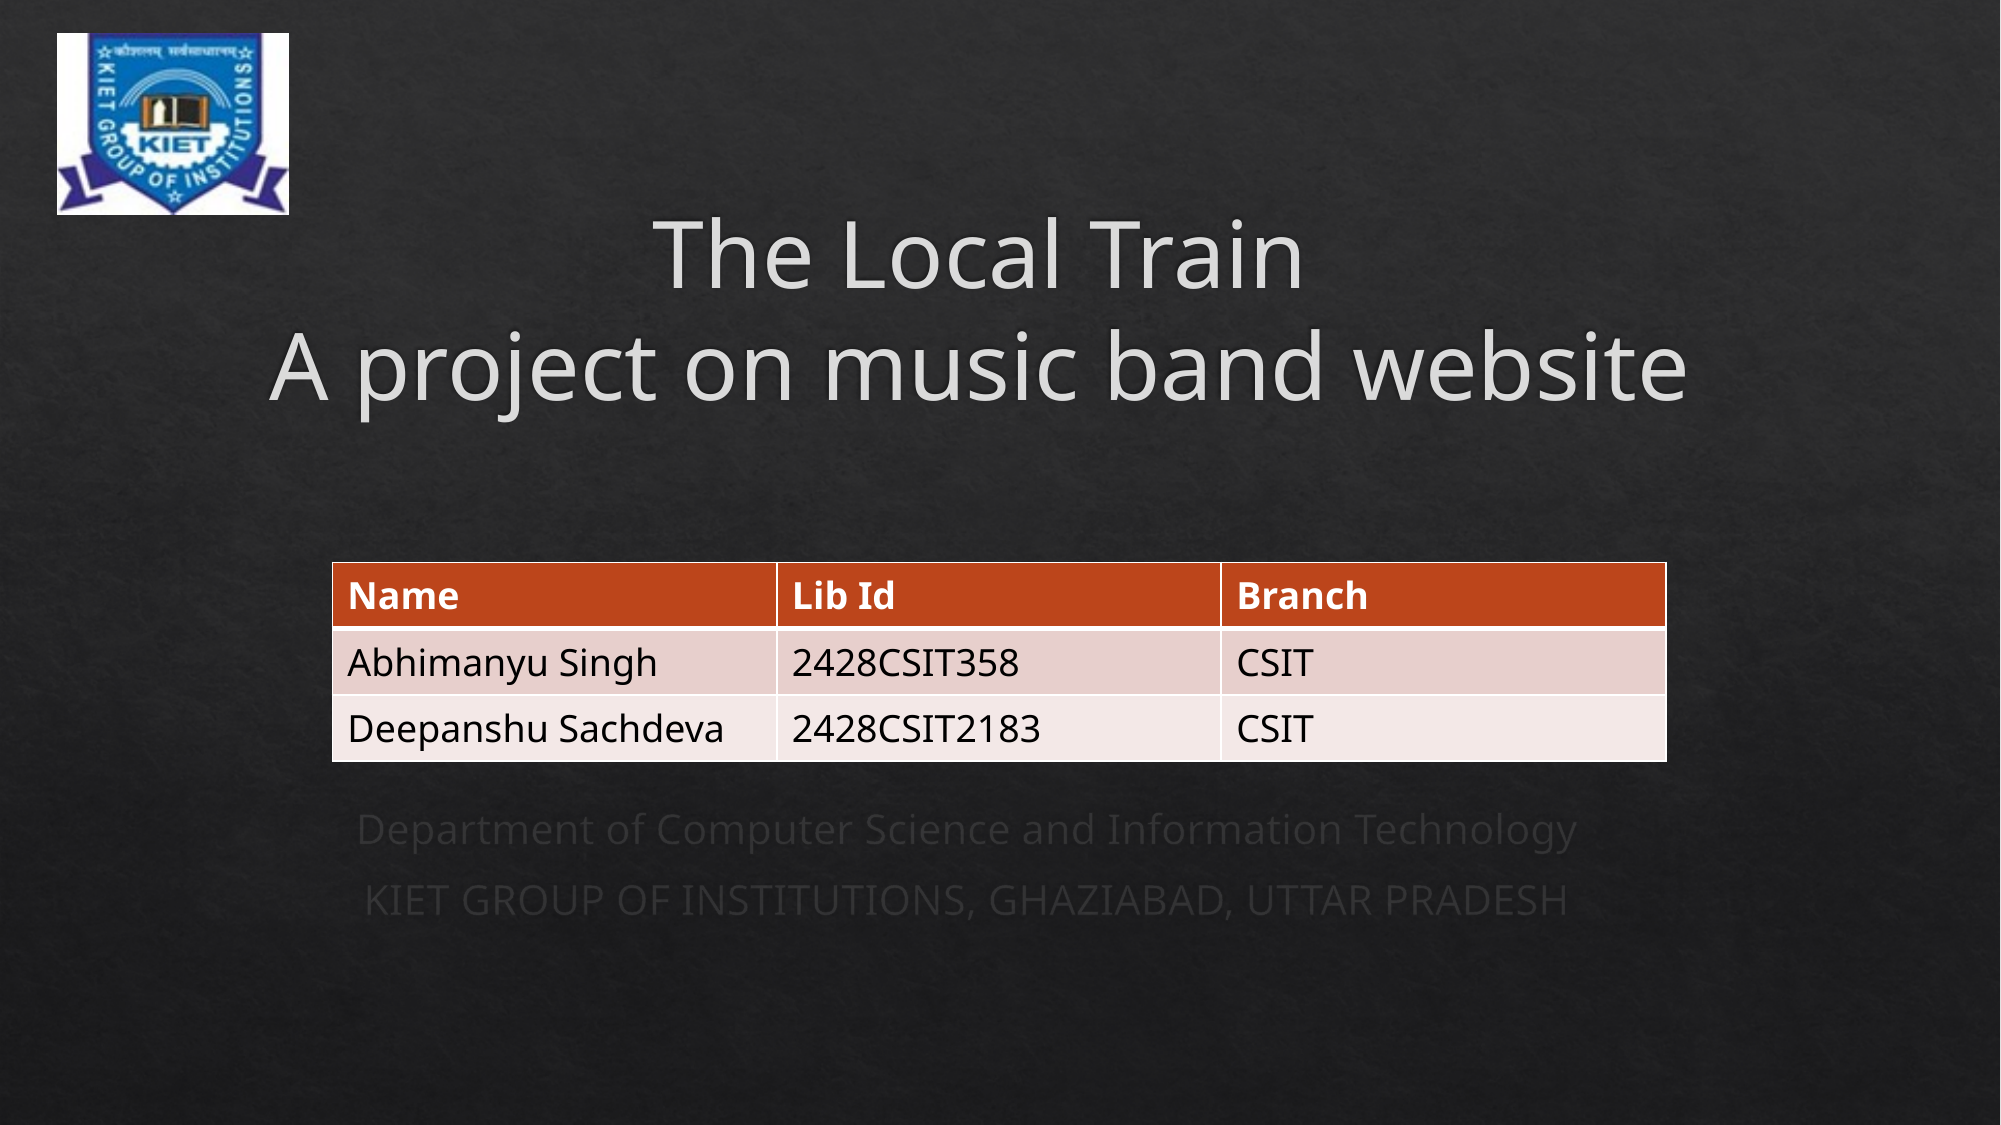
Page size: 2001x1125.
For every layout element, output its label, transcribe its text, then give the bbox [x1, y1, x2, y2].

title The Local Train A project on music band website [206, 126, 1755, 427]
table_header Lib Id [778, 563, 1220, 626]
subtitle Department of Computer Science and Information Technology KIET GROUP OF INSTITUTIONS, GHAZIABAD, UTTAR PRADESH [192, 795, 1741, 968]
table_cell 2428CSIT358 [778, 631, 1220, 694]
table_header Branch [1222, 563, 1665, 626]
picture [56, 33, 289, 216]
table_cell CSIT [1222, 631, 1665, 694]
table_header Name [333, 563, 776, 626]
table_cell CSIT [1222, 696, 1665, 760]
table_cell Abhimanyu Singh [333, 631, 776, 694]
table_cell 2428CSIT2183 [778, 696, 1220, 760]
table_cell Deepanshu Sachdeva [333, 696, 776, 760]
